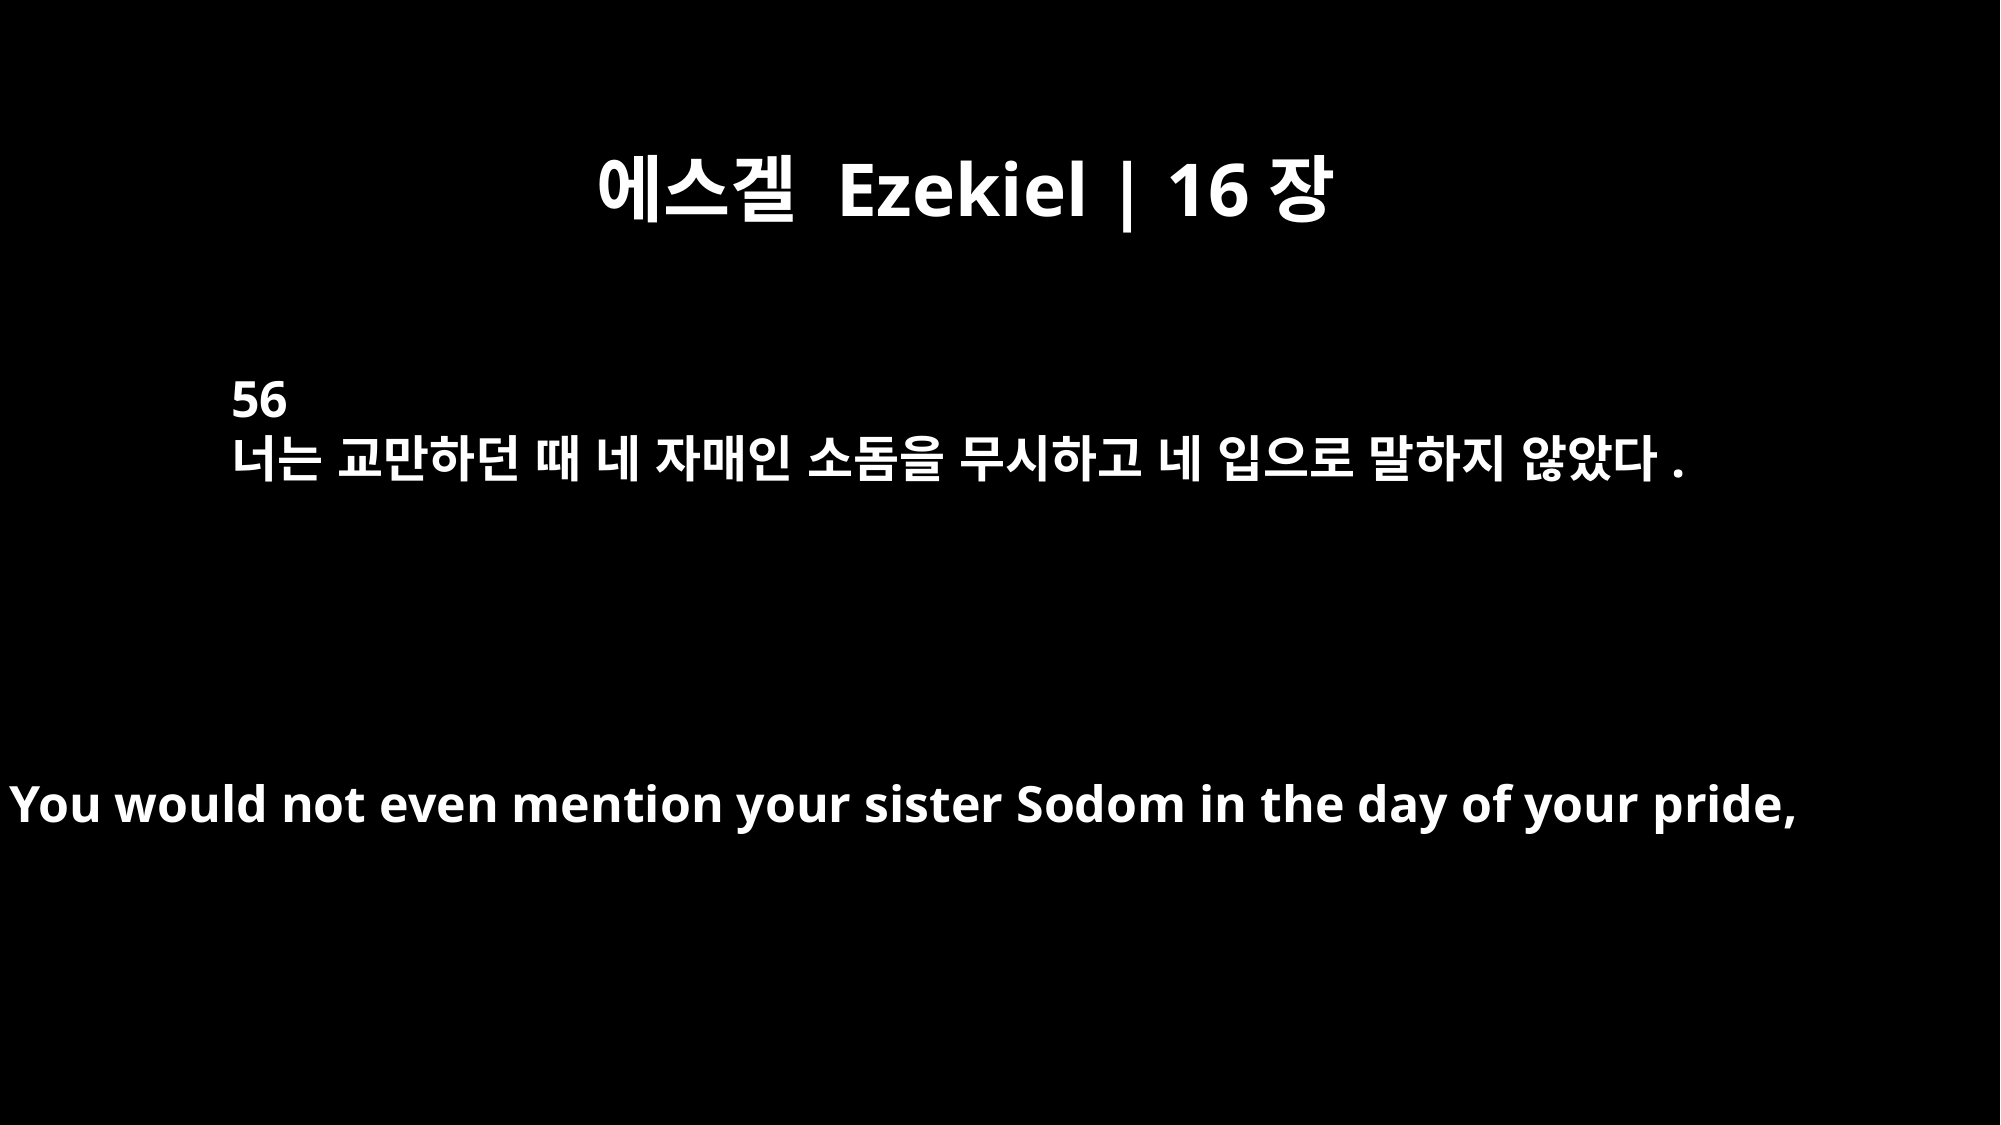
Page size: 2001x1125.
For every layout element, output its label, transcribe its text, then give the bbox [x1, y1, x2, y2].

text_box 56 너는 교만하던 때 네 자매인 소돔을 무시하고 네 입으로 말하지 않았다. [216, 359, 1701, 495]
text_box You would not even mention your sister Sodom in the day of your pride, [0, 764, 1813, 840]
text_box 에스겔 Ezekiel | 16장 [581, 136, 1351, 239]
